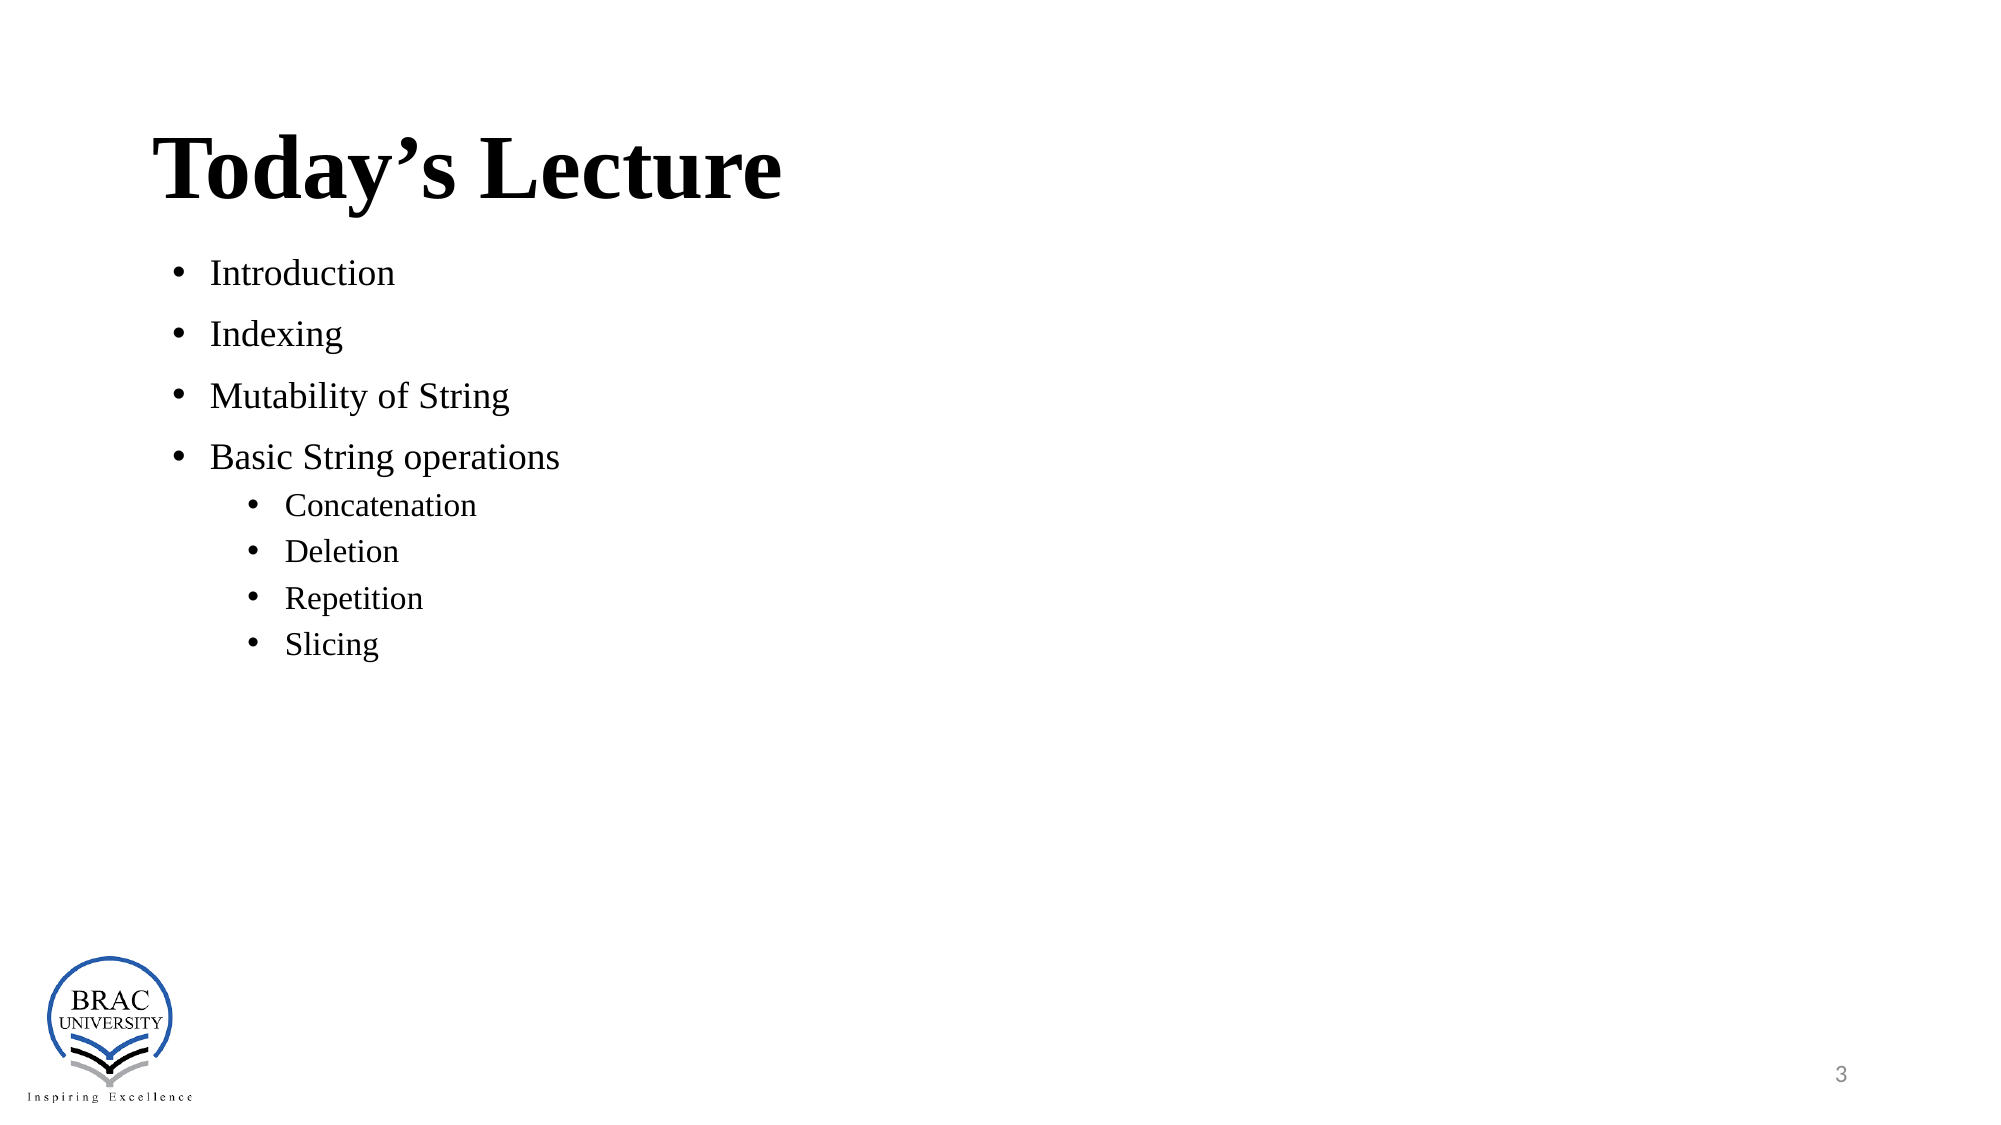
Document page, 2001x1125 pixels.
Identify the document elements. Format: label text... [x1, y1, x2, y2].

list Introduction Indexing Mutability of String Basic String operations Concatenation Deletion Repetition Slicing [157, 245, 1883, 960]
slide_number 3 [1412, 1042, 1863, 1103]
picture [27, 956, 192, 1103]
title Today’s Lecture [137, 59, 1863, 278]
